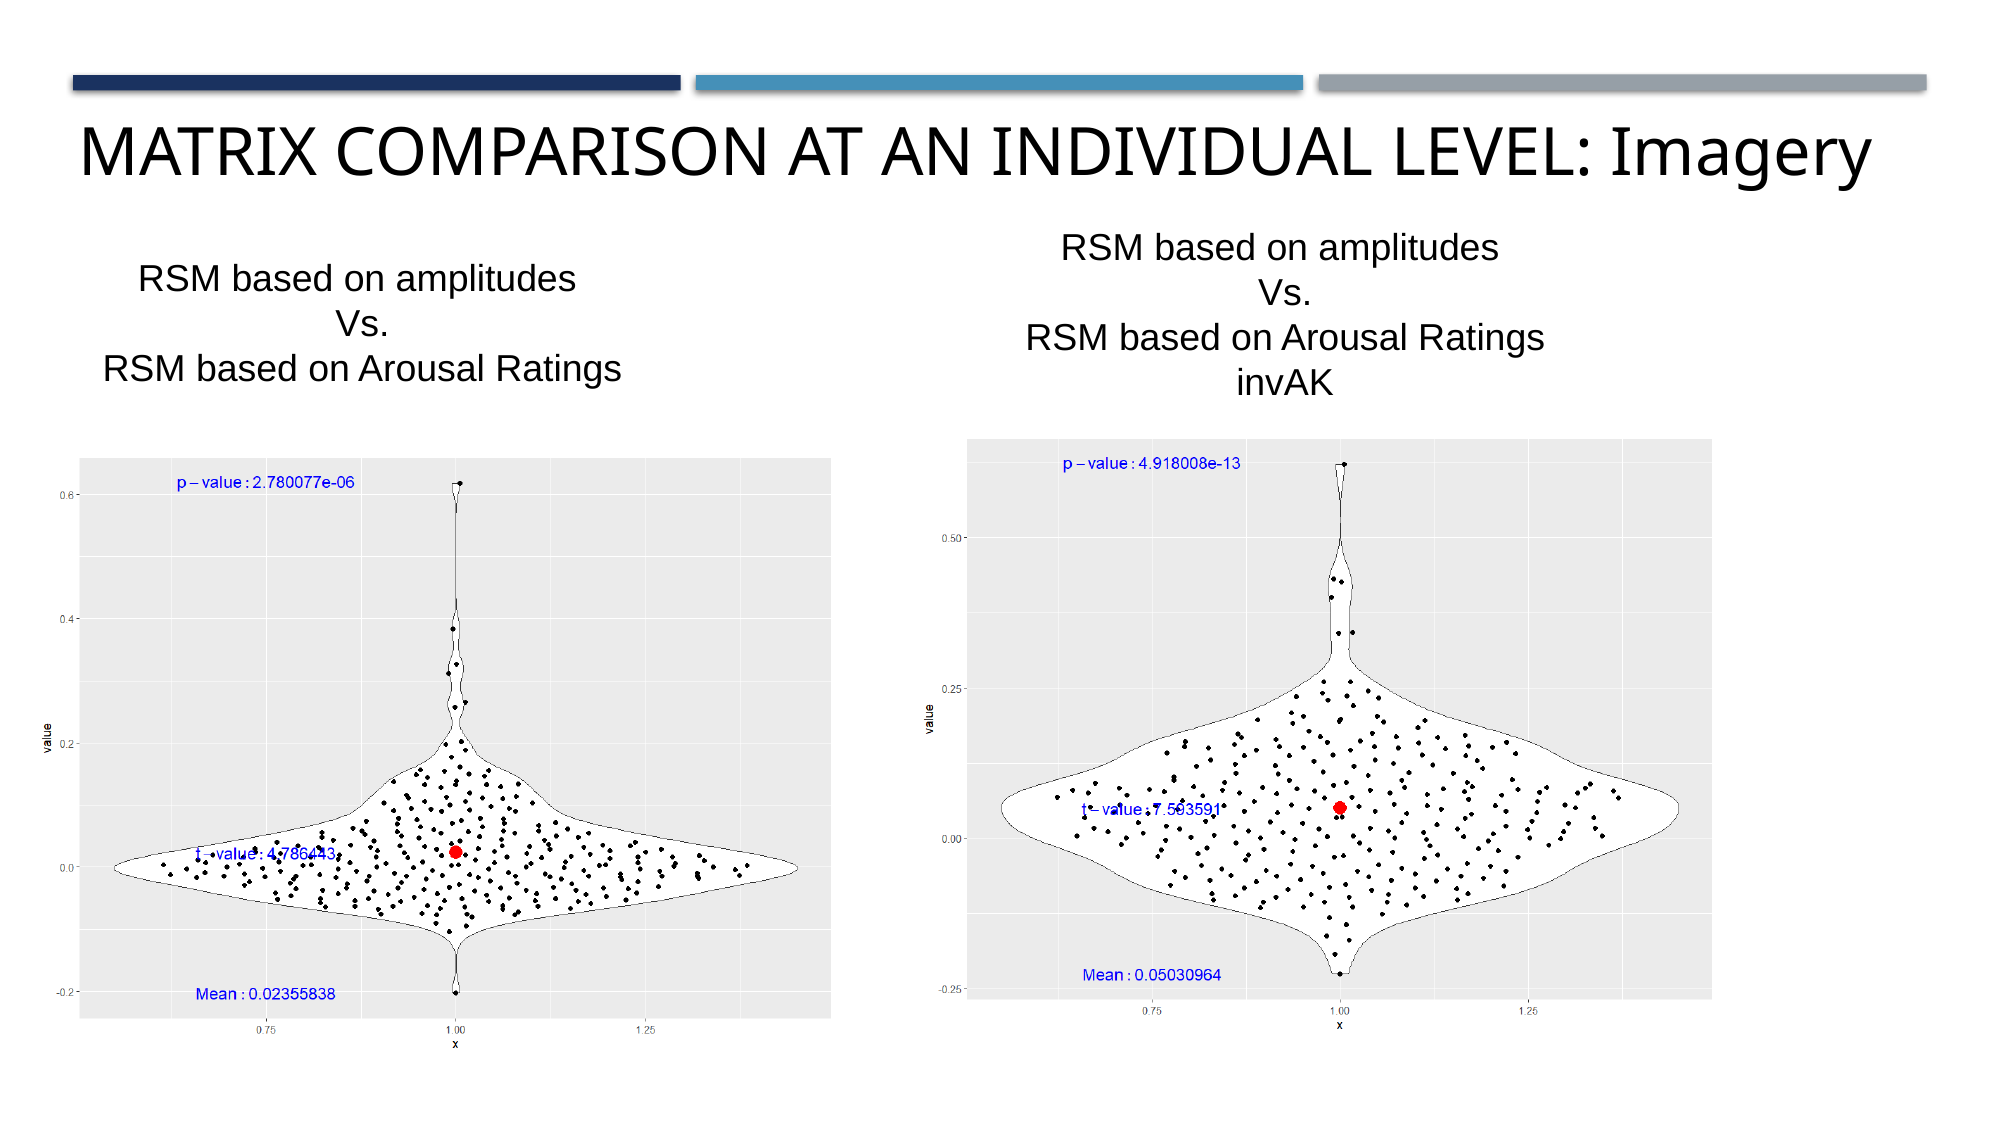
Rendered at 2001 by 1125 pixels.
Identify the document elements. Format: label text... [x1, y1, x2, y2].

picture [915, 432, 1720, 1039]
text_box RSM based on amplitudes Vs. RSM based on Arousal Ratings [62, 226, 663, 450]
picture [34, 451, 838, 1058]
text_box RSM based on amplitudes Vs. RSM based on Arousal Ratings invAK [985, 218, 1585, 431]
text_box MATRIX COMPARISON AT AN INDIVIDUAL LEVEL: Imagery [64, 103, 1912, 197]
